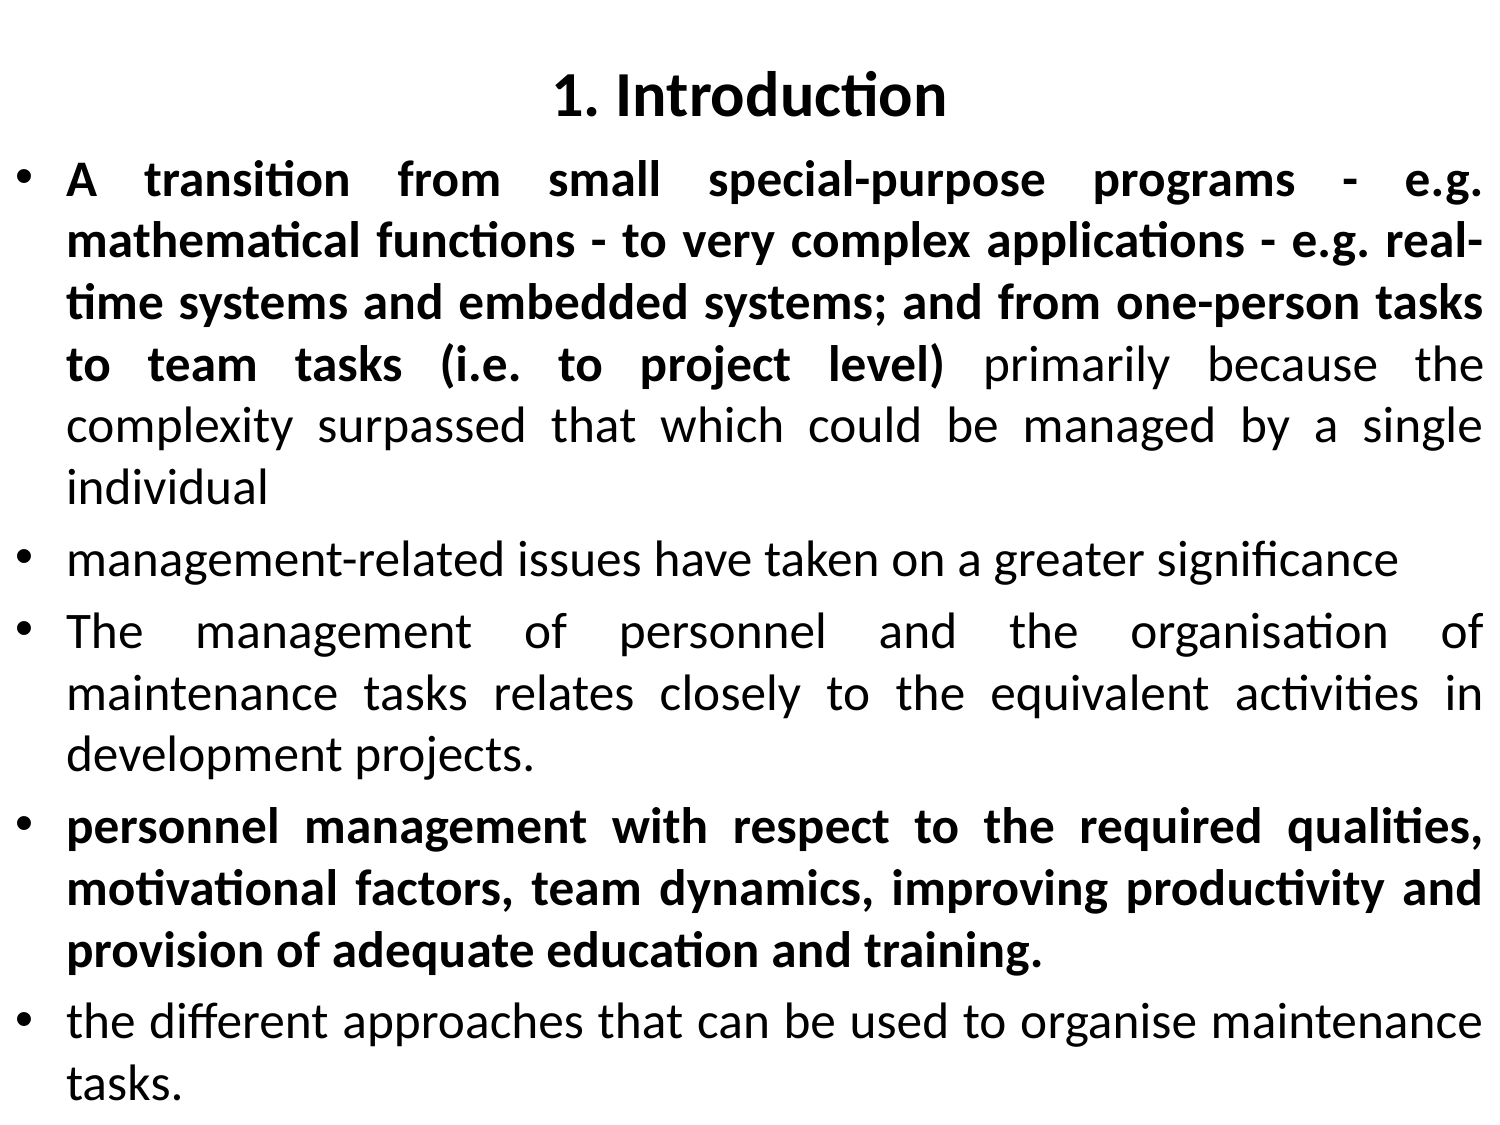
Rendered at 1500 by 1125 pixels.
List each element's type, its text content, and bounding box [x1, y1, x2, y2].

title 1. Introduction [75, 45, 1425, 137]
list A transition from small special-purpose programs - e.g. mathematical functions - to very complex applications - e.g. real-time systems and embedded systems; and from one-person tasks to team tasks (i.e. to project level) primarily because the complexity surpassed that which could be managed by a single individual management-related issues have taken on a greater significance The management of personnel and the organisation of maintenance tasks relates closely to the equivalent activities in development projects. personnel management with respect to the required qualities, motivational factors, team dynamics, improving productivity and provision of adequate education and training. the different approaches that can be used to organise maintenance tasks. [0, 137, 1500, 1125]
